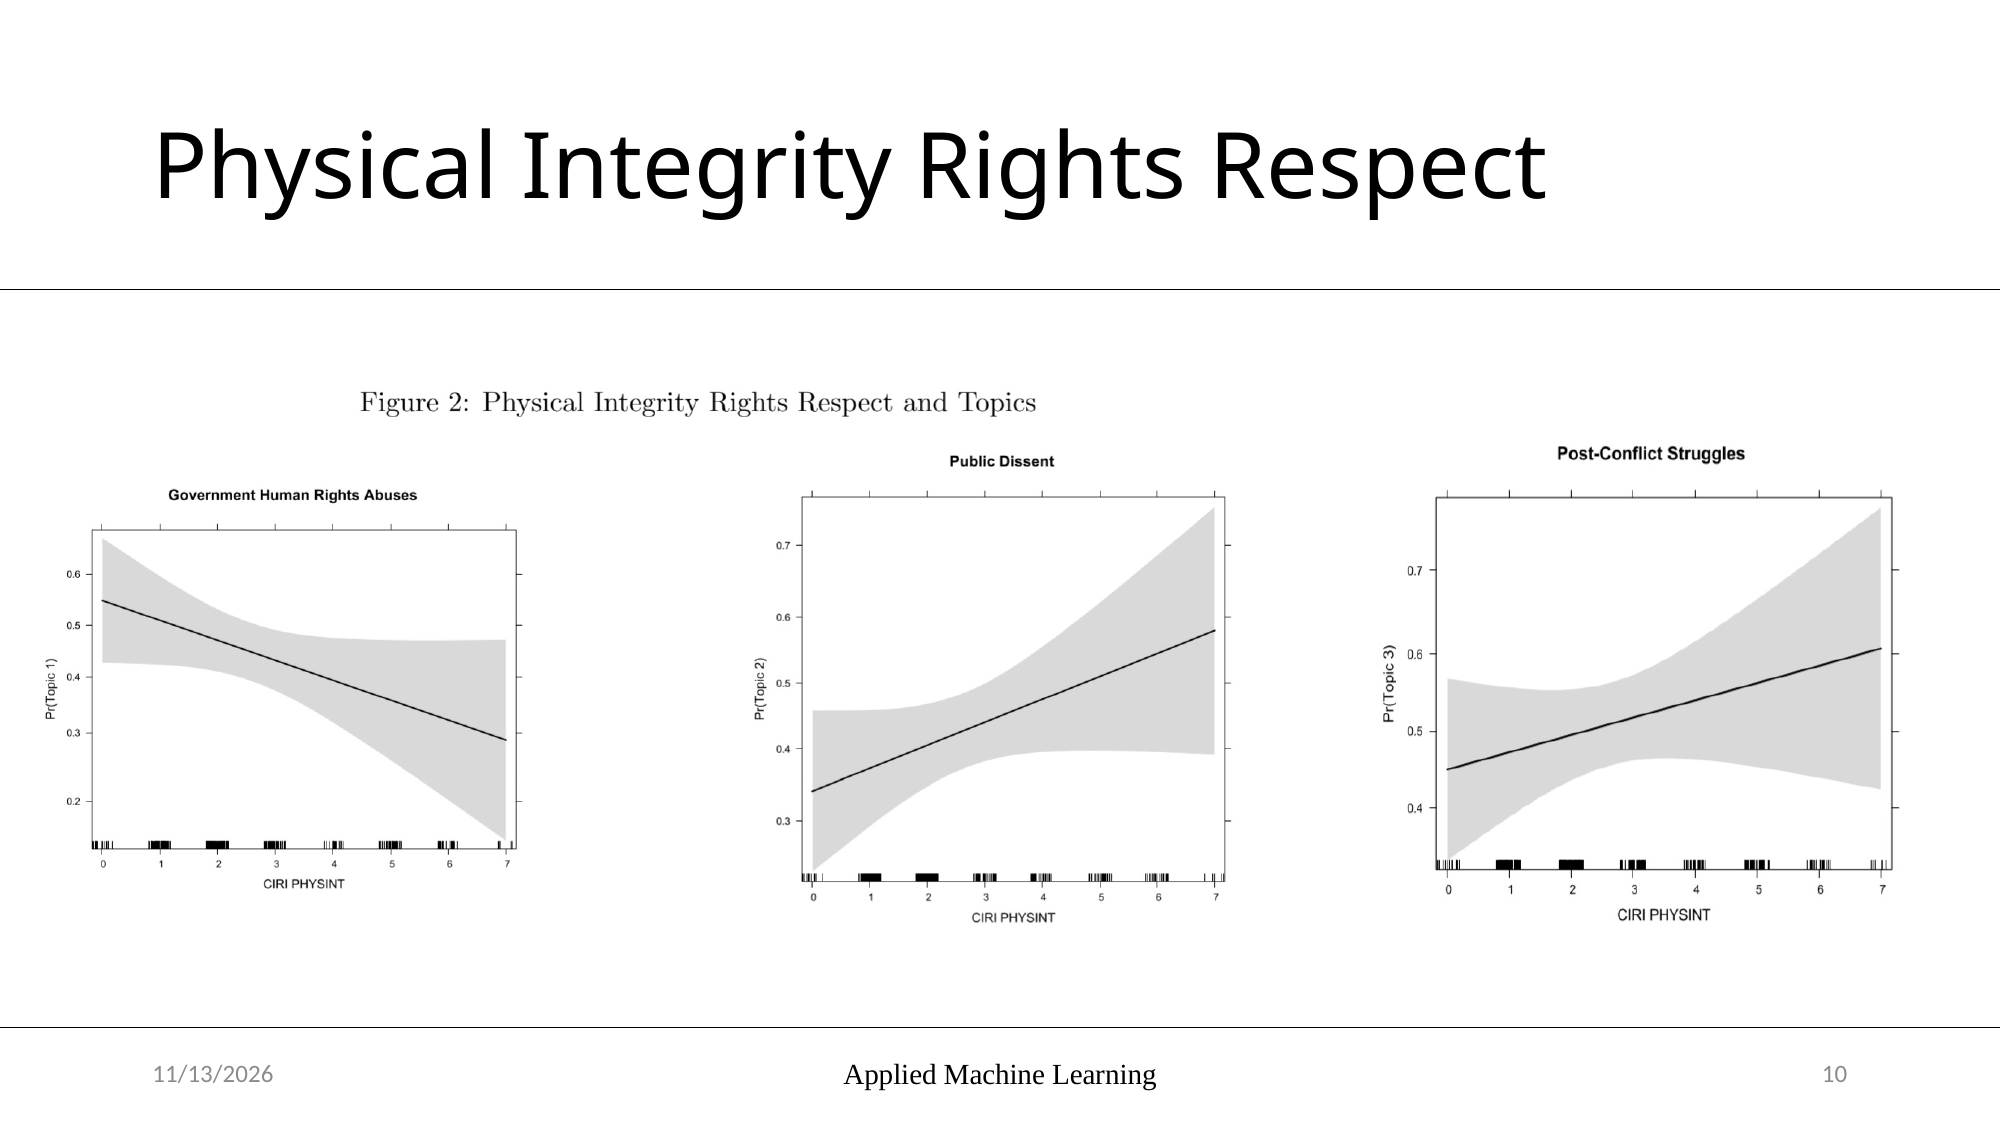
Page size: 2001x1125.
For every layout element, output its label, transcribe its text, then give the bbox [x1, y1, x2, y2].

footer Applied Machine Learning [662, 1042, 1338, 1103]
picture [1340, 431, 1968, 942]
title Physical Integrity Rights Respect [137, 59, 1863, 278]
slide_number 10 [1412, 1042, 1863, 1103]
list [4, 381, 1263, 932]
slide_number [137, 1042, 588, 1103]
